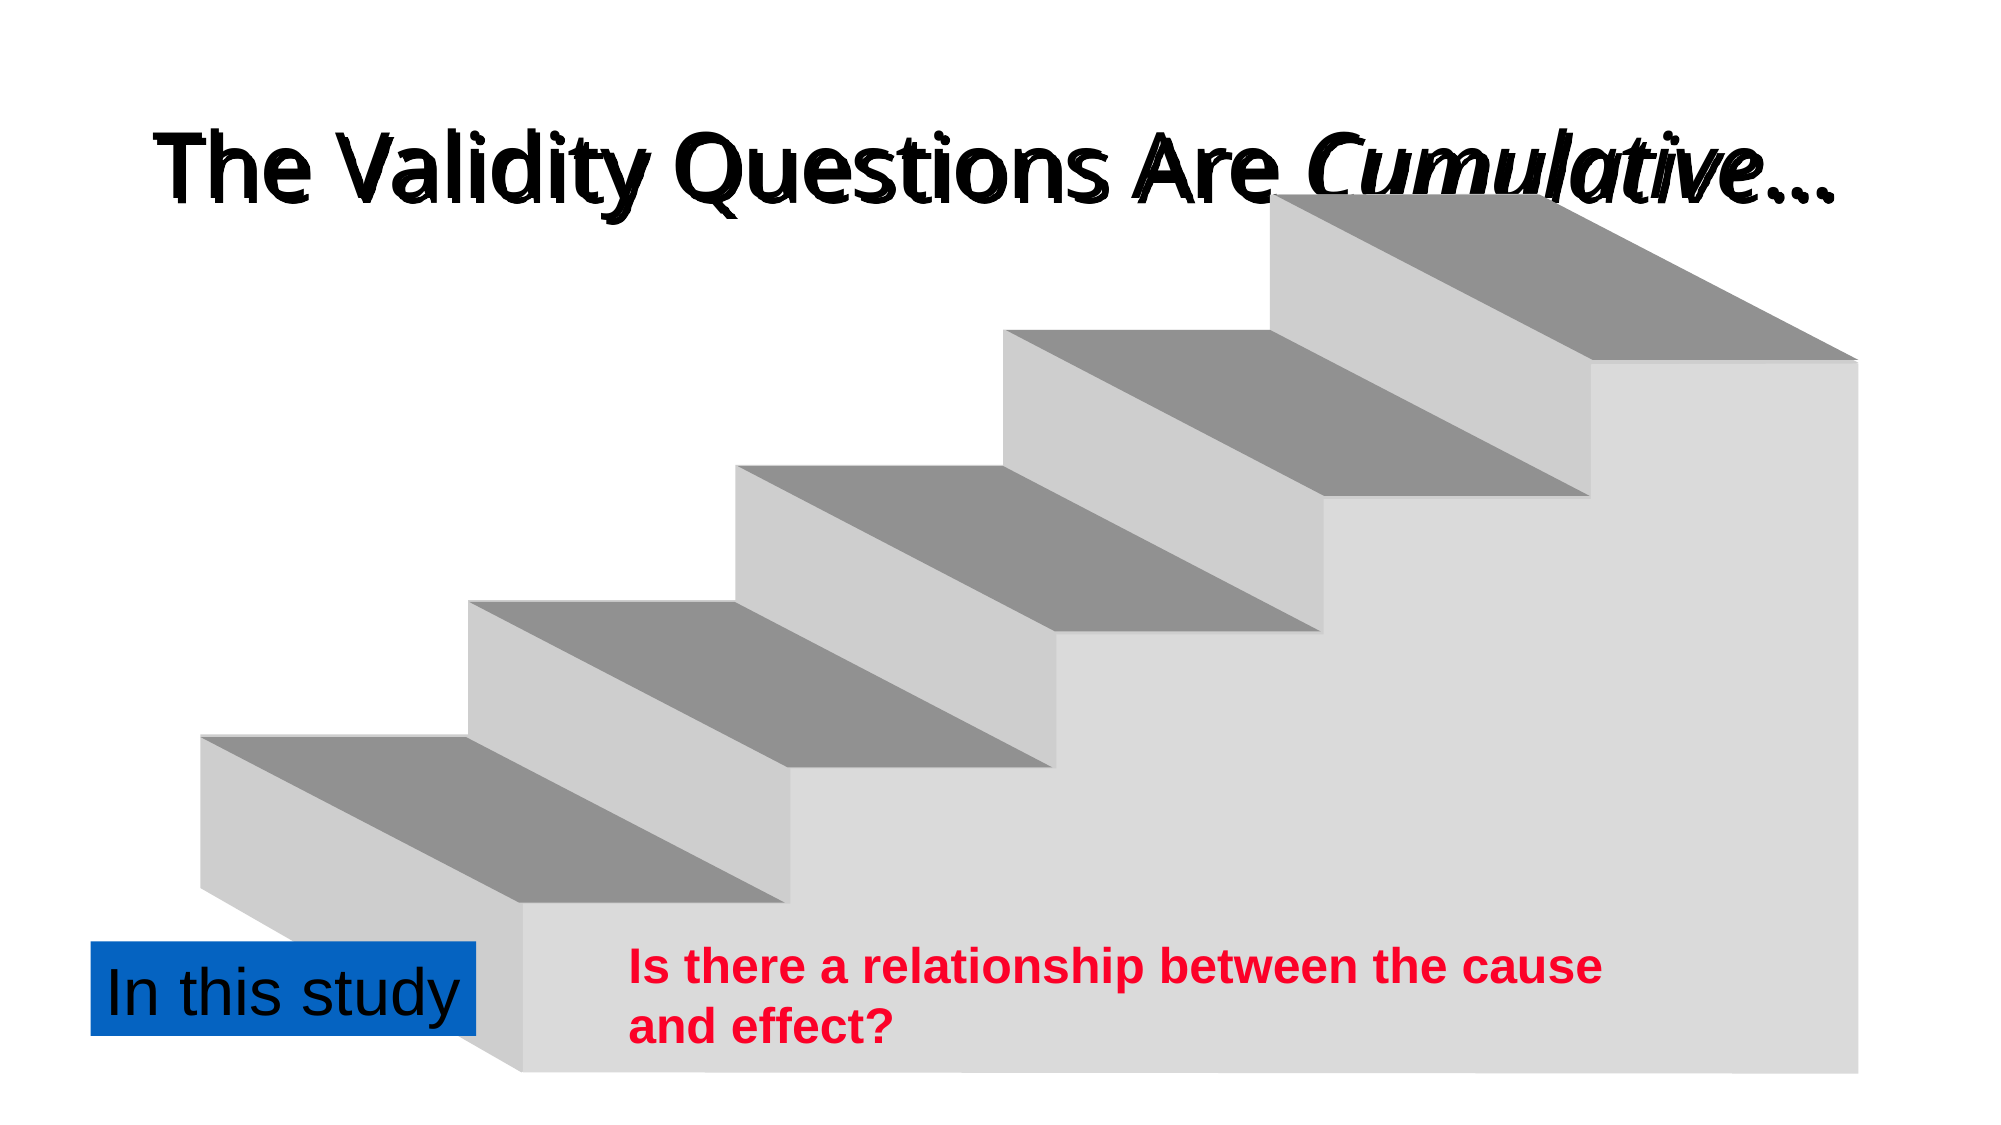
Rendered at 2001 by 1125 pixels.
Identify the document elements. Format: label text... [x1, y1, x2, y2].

title The Validity Questions Are Cumulative... [137, 59, 1863, 278]
text_box In this study [90, 941, 200, 1036]
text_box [200, 193, 1859, 1074]
